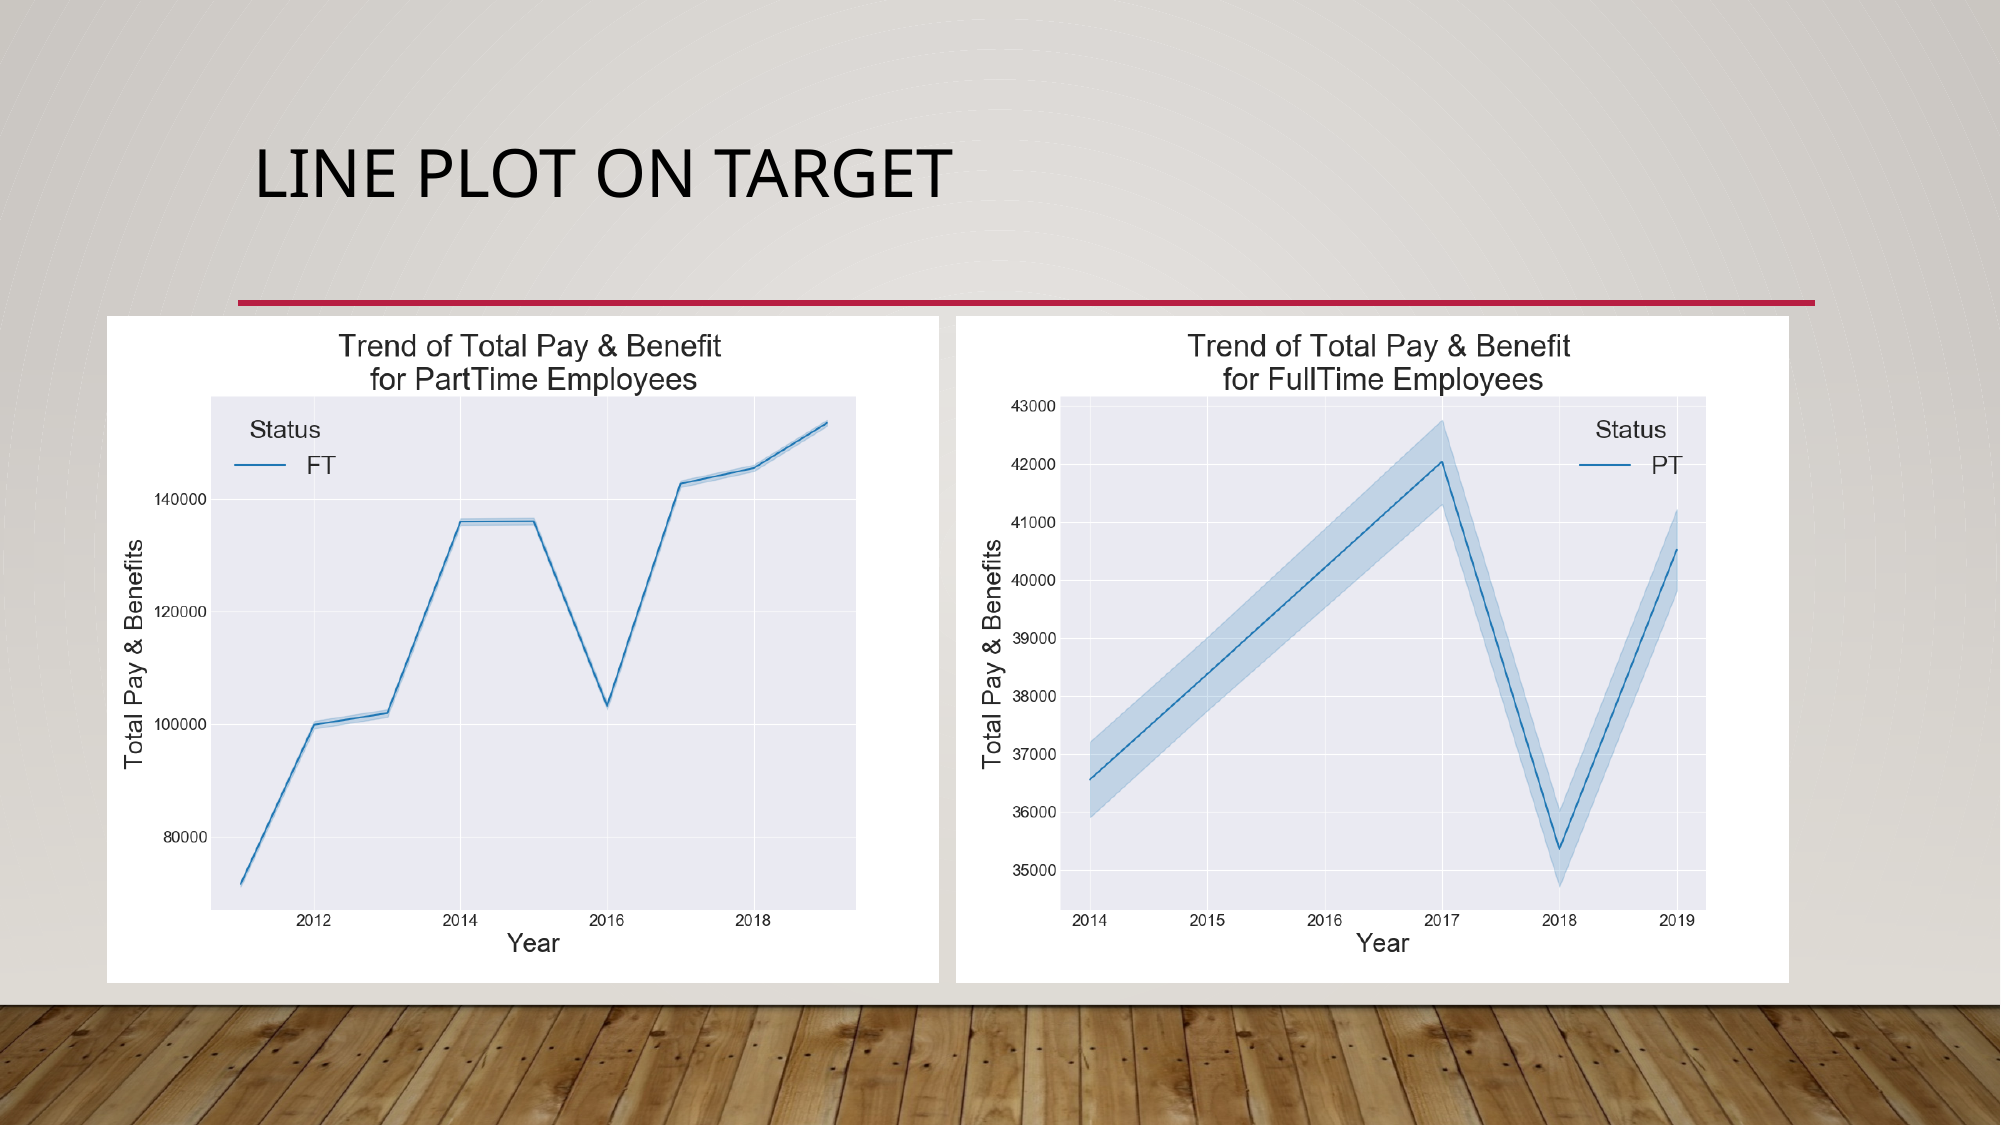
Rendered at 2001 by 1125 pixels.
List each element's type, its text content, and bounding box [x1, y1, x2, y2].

picture [0, 1005, 2000, 1125]
picture [956, 316, 1789, 983]
picture [106, 316, 940, 983]
title LINE PLOT ON TARGET [238, 131, 1814, 305]
